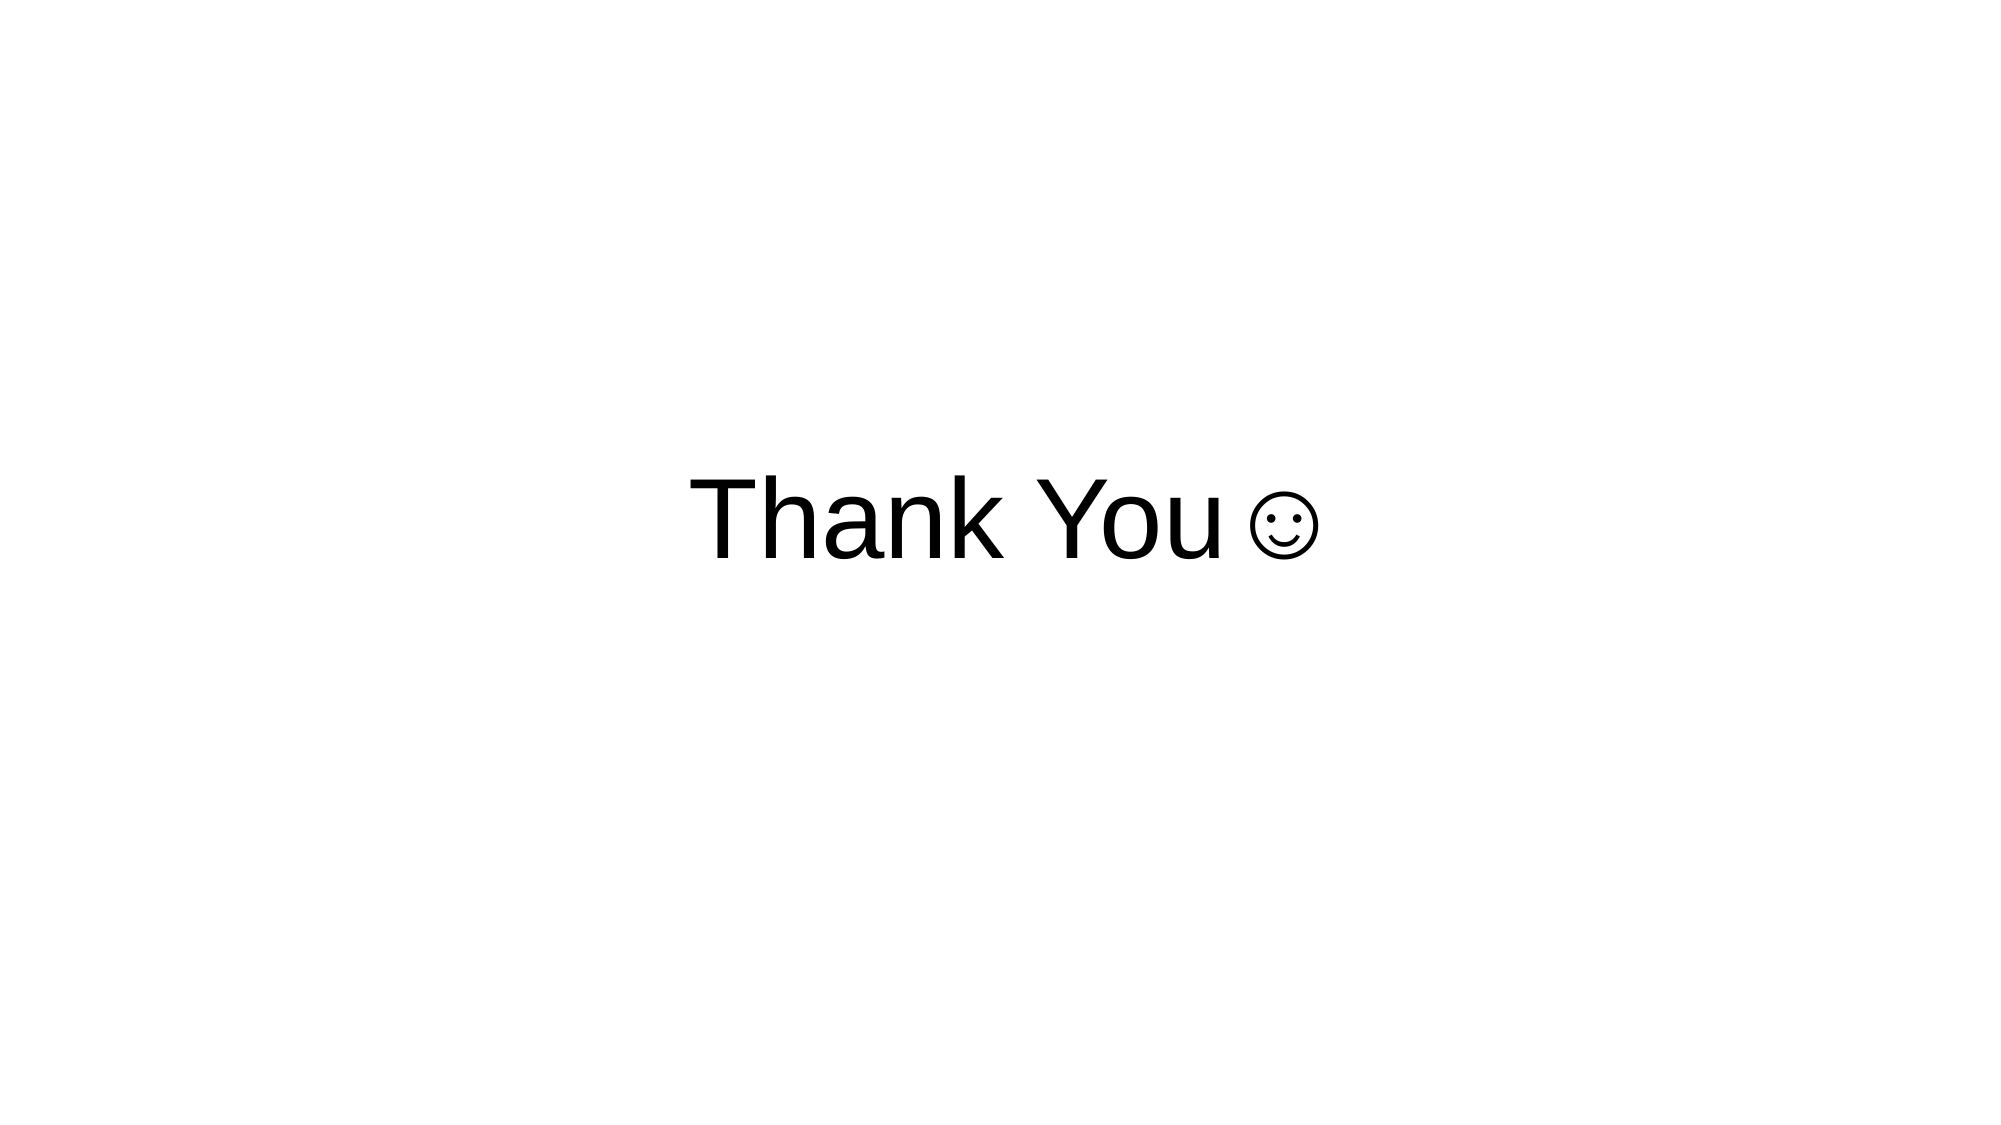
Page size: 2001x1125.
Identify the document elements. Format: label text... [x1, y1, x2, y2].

list Thank You☺ [90, 452, 1941, 1125]
